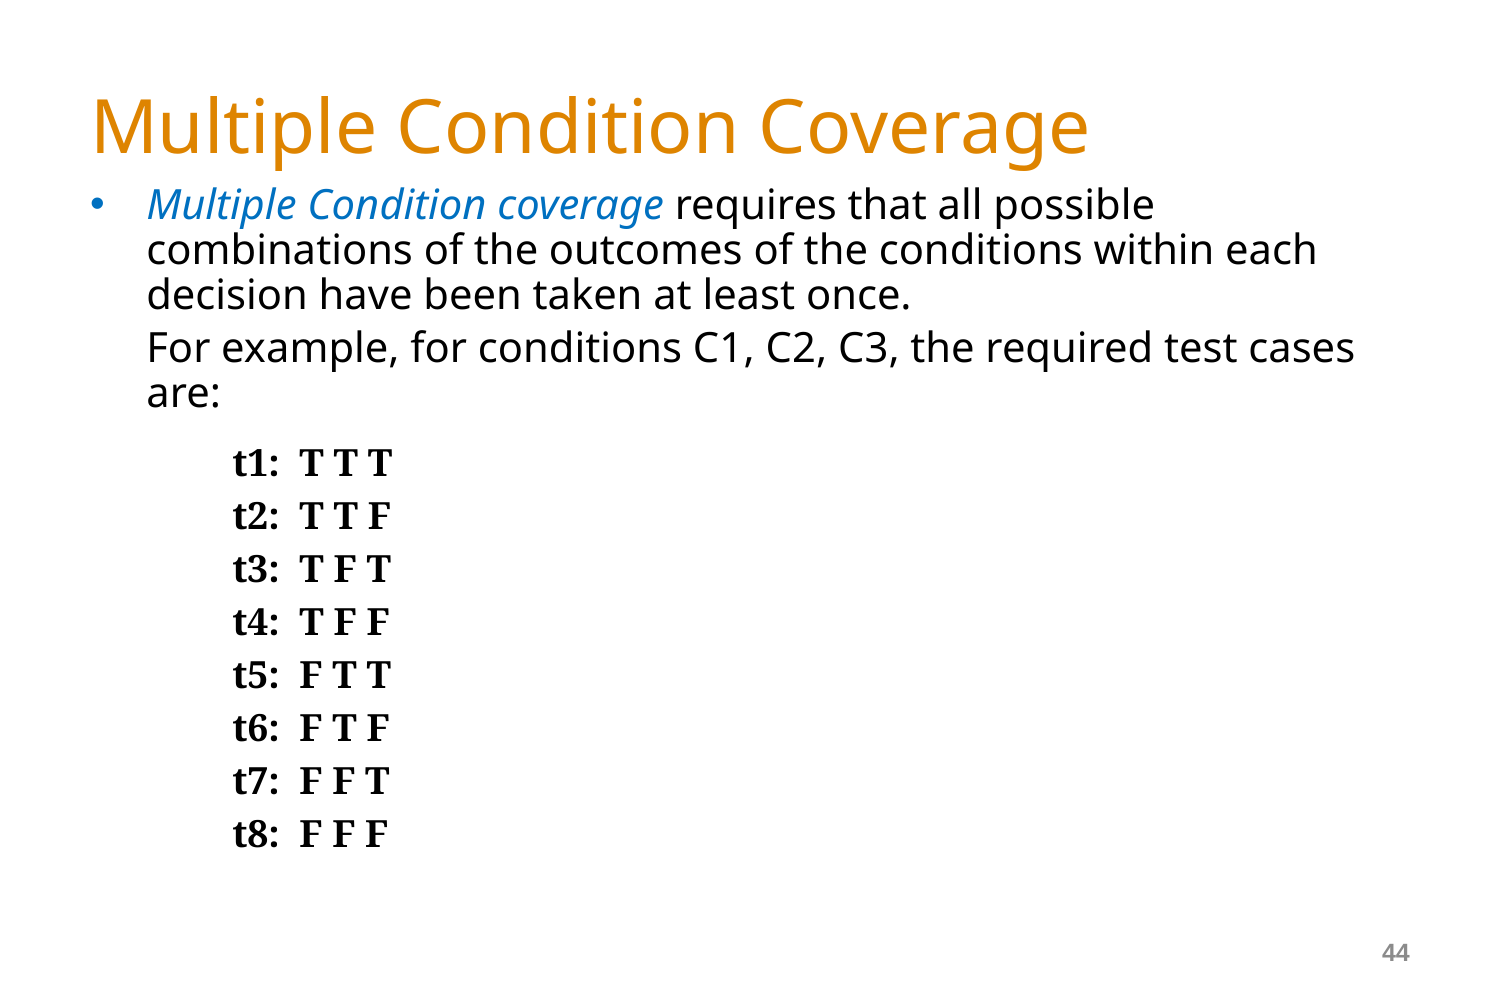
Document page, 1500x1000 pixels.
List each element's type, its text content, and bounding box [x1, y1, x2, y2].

list Multiple Condition coverage requires that all possible combinations of the outcomes of the conditions within each decision have been taken at least once. For example, for conditions C1, C2, C3, the required test cases are: [75, 176, 1425, 372]
slide_number 44 [1074, 926, 1425, 981]
text_box t1: T T T t2: T T F t3: T F T t4: T F F t5: F T T t6: F T F t7: F F T t8: F F F [217, 436, 937, 863]
title Multiple Condition Coverage [75, 40, 1425, 176]
